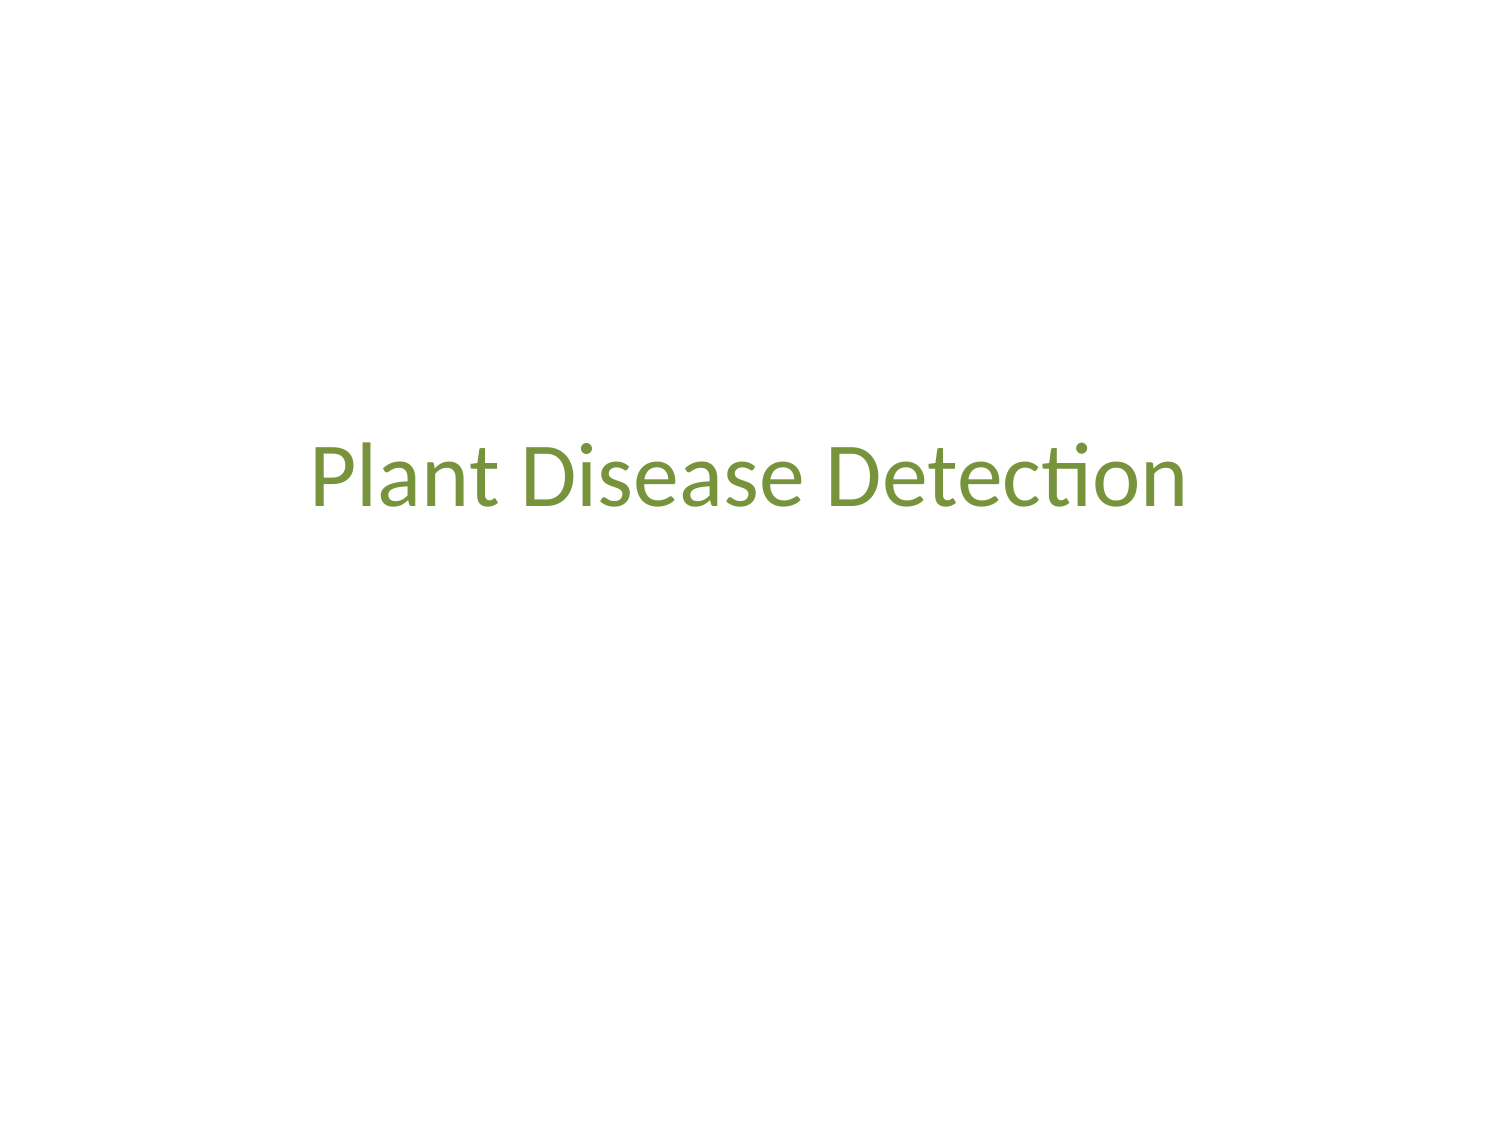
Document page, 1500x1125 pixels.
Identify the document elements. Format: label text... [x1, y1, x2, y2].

title Plant Disease Detection [112, 349, 1388, 591]
